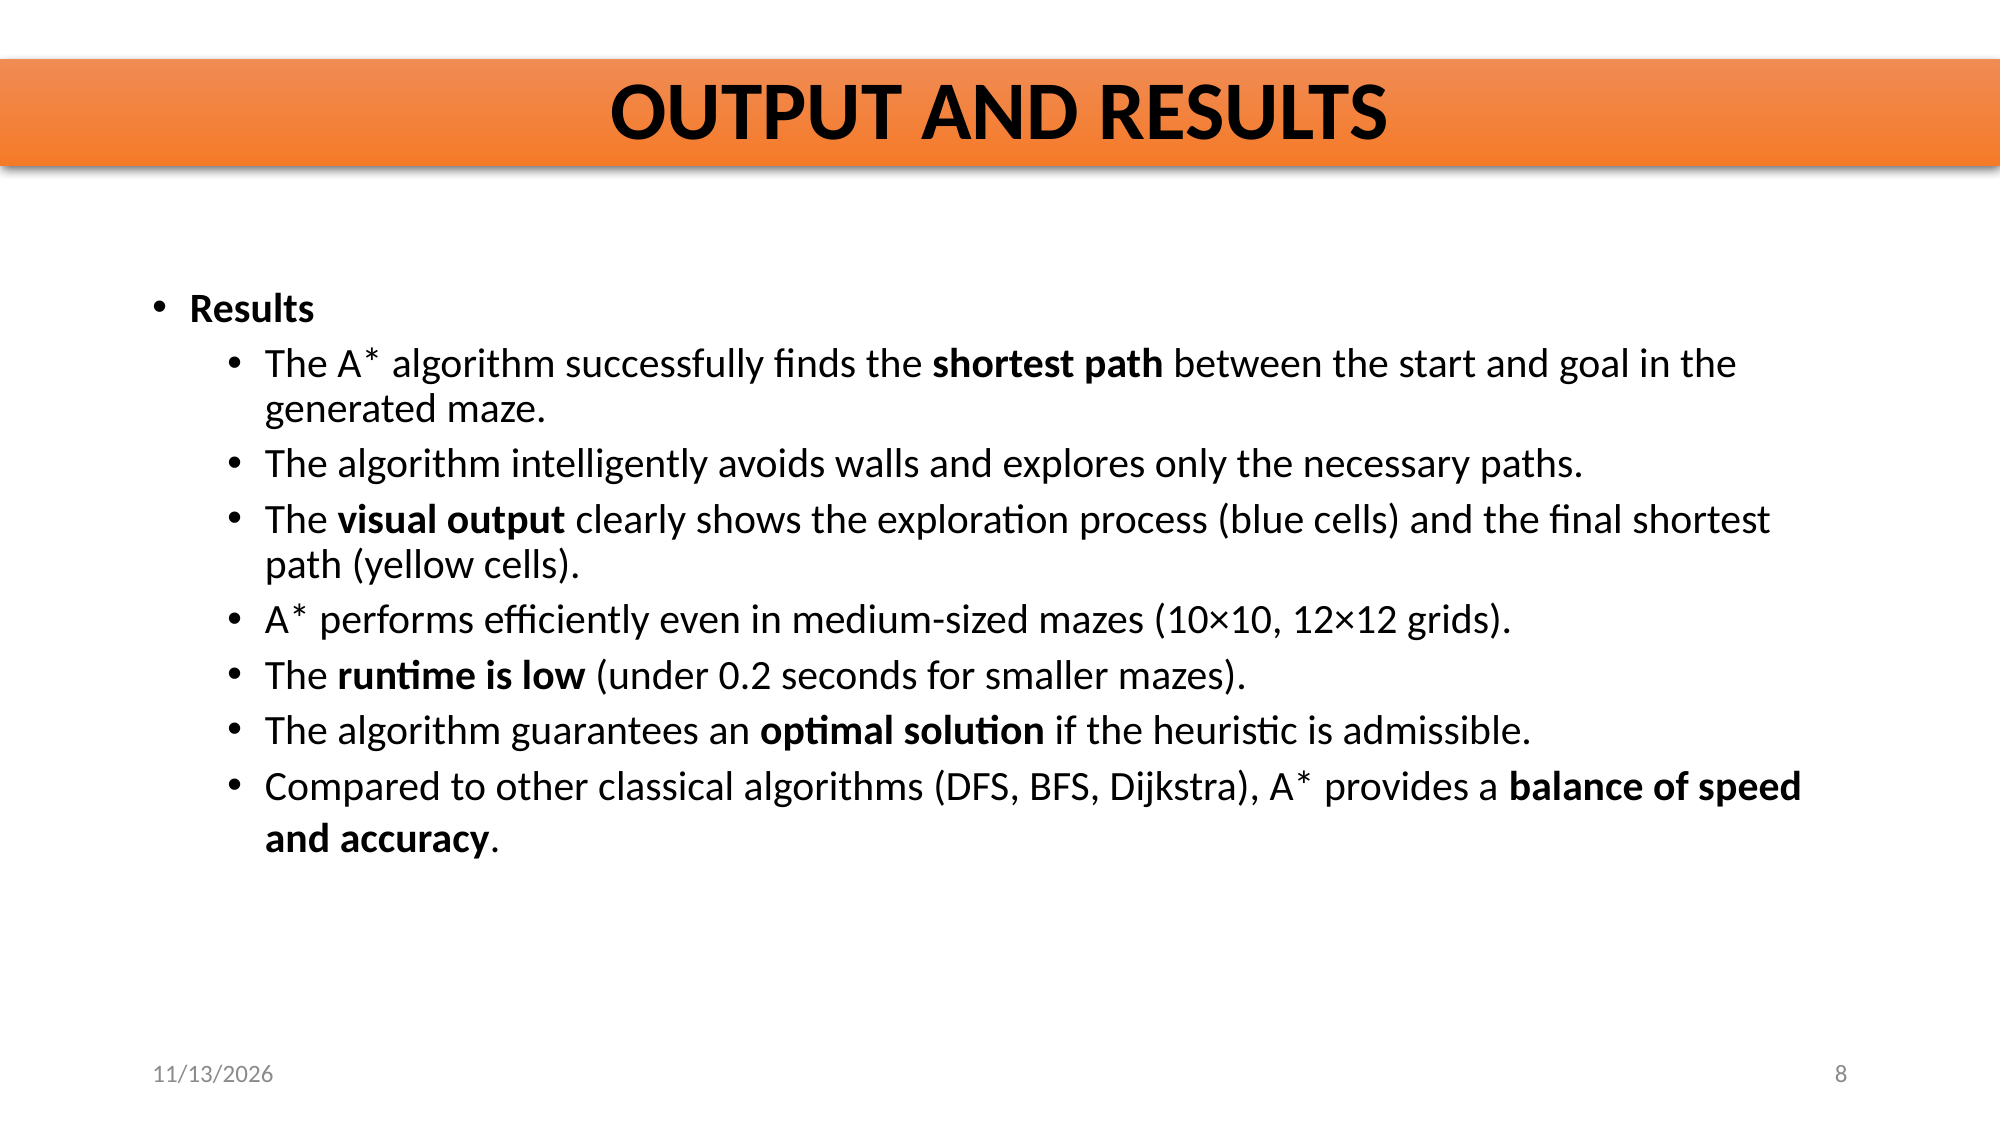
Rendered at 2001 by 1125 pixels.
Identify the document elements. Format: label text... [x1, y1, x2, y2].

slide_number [137, 1042, 588, 1103]
list Results The A* algorithm successfully finds the shortest path between the start and goal in the generated maze. The algorithm intelligently avoids walls and explores only the necessary paths. The visual output clearly shows the exploration process (blue cells) and the final shortest path (yellow cells). A* performs efficiently even in medium-sized mazes (10×10, 12×12 grids). The runtime is low (under 0.2 seconds for smaller mazes). The algorithm guarantees an optimal solution if the heuristic is admissible. Compared to other classical algorithms (DFS, BFS, Dijkstra), A* provides a balance of speed and accuracy. [137, 207, 1863, 1014]
title OUTPUT AND RESULTS [0, 59, 2000, 166]
slide_number 8 [1412, 1042, 1863, 1103]
